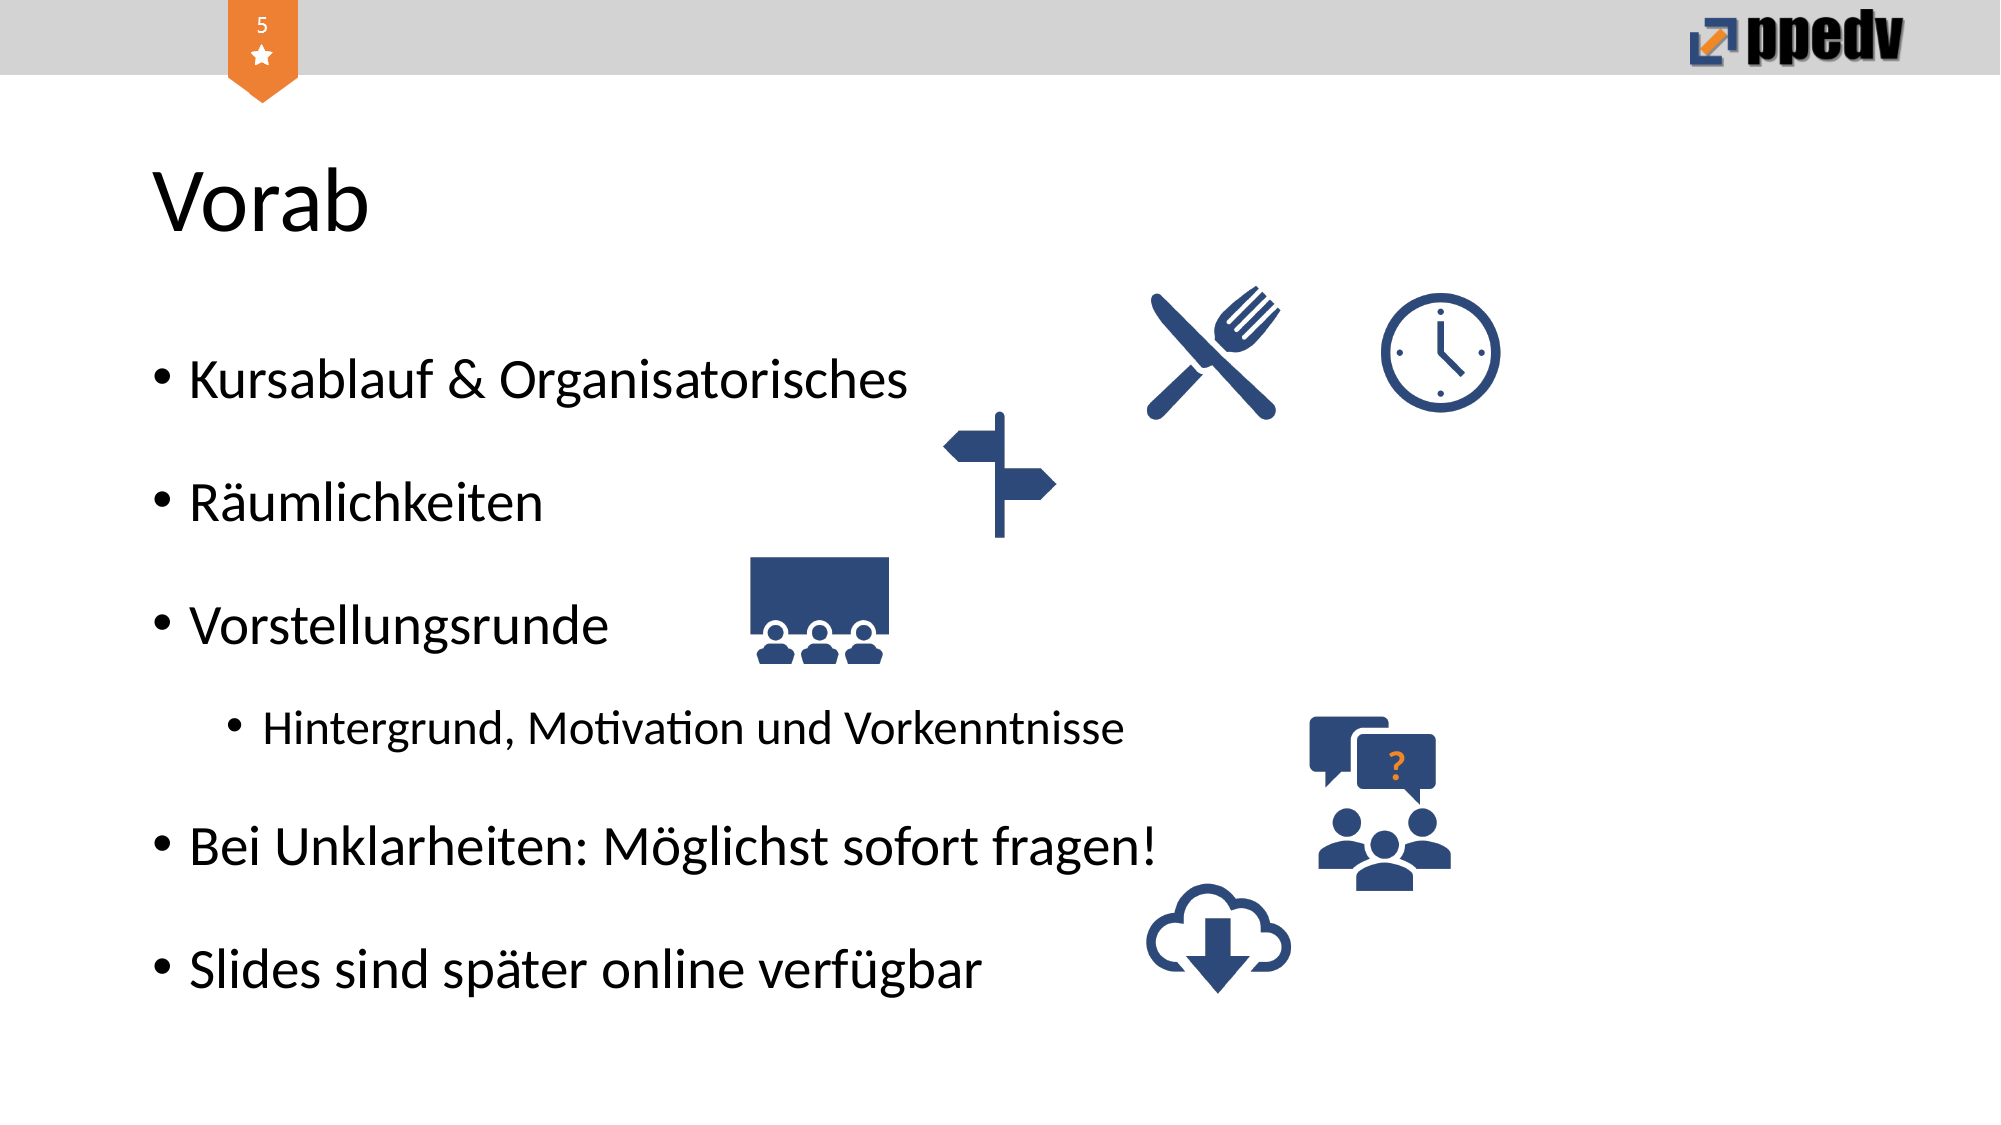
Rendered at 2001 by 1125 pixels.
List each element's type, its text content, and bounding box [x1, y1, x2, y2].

picture [1365, 277, 1516, 428]
picture [1143, 863, 1294, 1014]
picture [0, 0, 2000, 104]
picture [1297, 685, 1460, 925]
picture [924, 399, 1075, 550]
title Vorab [137, 75, 1863, 278]
list Kursablauf & Organisatorisches Räumlichkeiten Vorstellungsrunde Hintergrund, Motivation und Vorkenntnisse Bei Unklarheiten: Möglichst sofort fragen! Slides sind später online verfügbar [137, 299, 1863, 1014]
picture [1138, 277, 1289, 428]
picture [744, 535, 895, 686]
